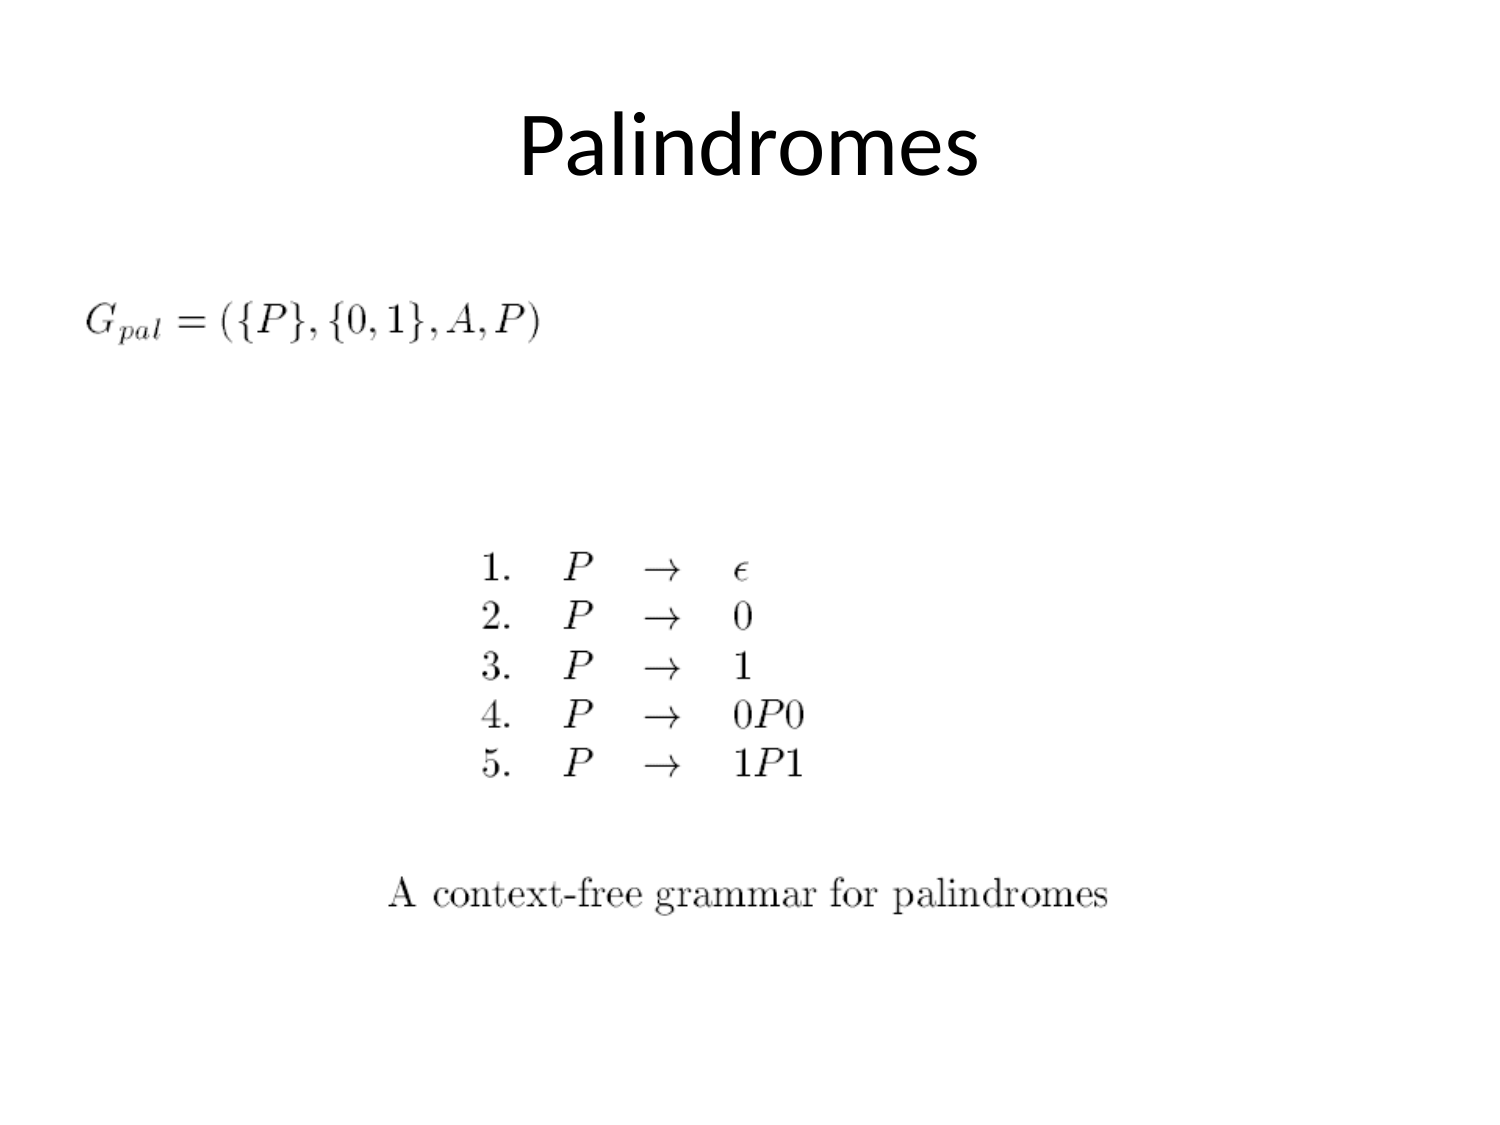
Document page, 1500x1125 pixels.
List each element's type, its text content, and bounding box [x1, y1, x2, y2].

picture [381, 524, 1126, 927]
picture [62, 252, 563, 358]
title Palindromes [75, 45, 1425, 233]
